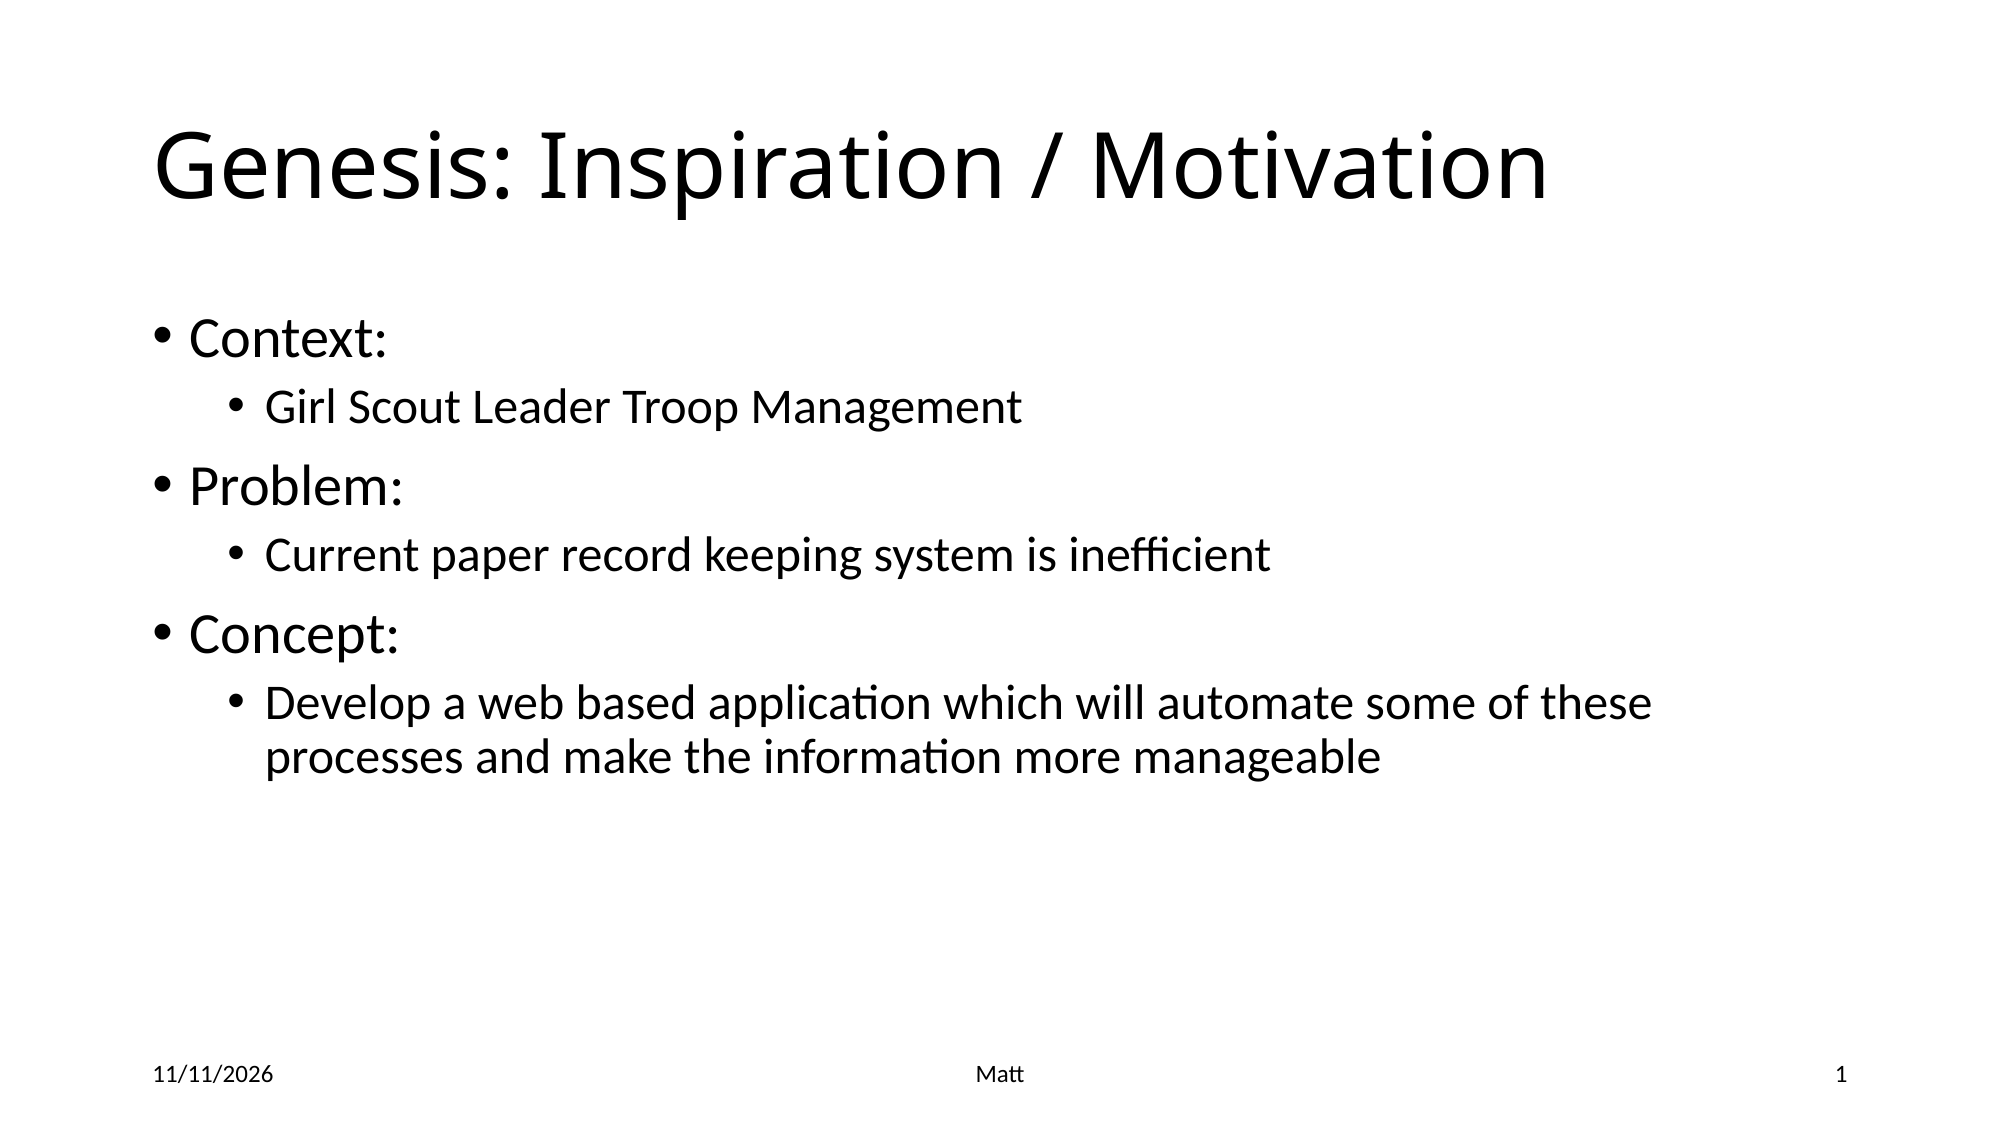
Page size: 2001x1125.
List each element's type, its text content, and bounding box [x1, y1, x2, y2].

slide_number 1 [1412, 1042, 1863, 1103]
list Context: Girl Scout Leader Troop Management Problem: Current paper record keeping system is inefficient Concept: Develop a web based application which will automate some of these processes and make the information more manageable [137, 299, 1863, 1014]
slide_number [137, 1042, 588, 1103]
footer Matt [662, 1042, 1338, 1103]
title Genesis: Inspiration / Motivation [137, 59, 1863, 278]
